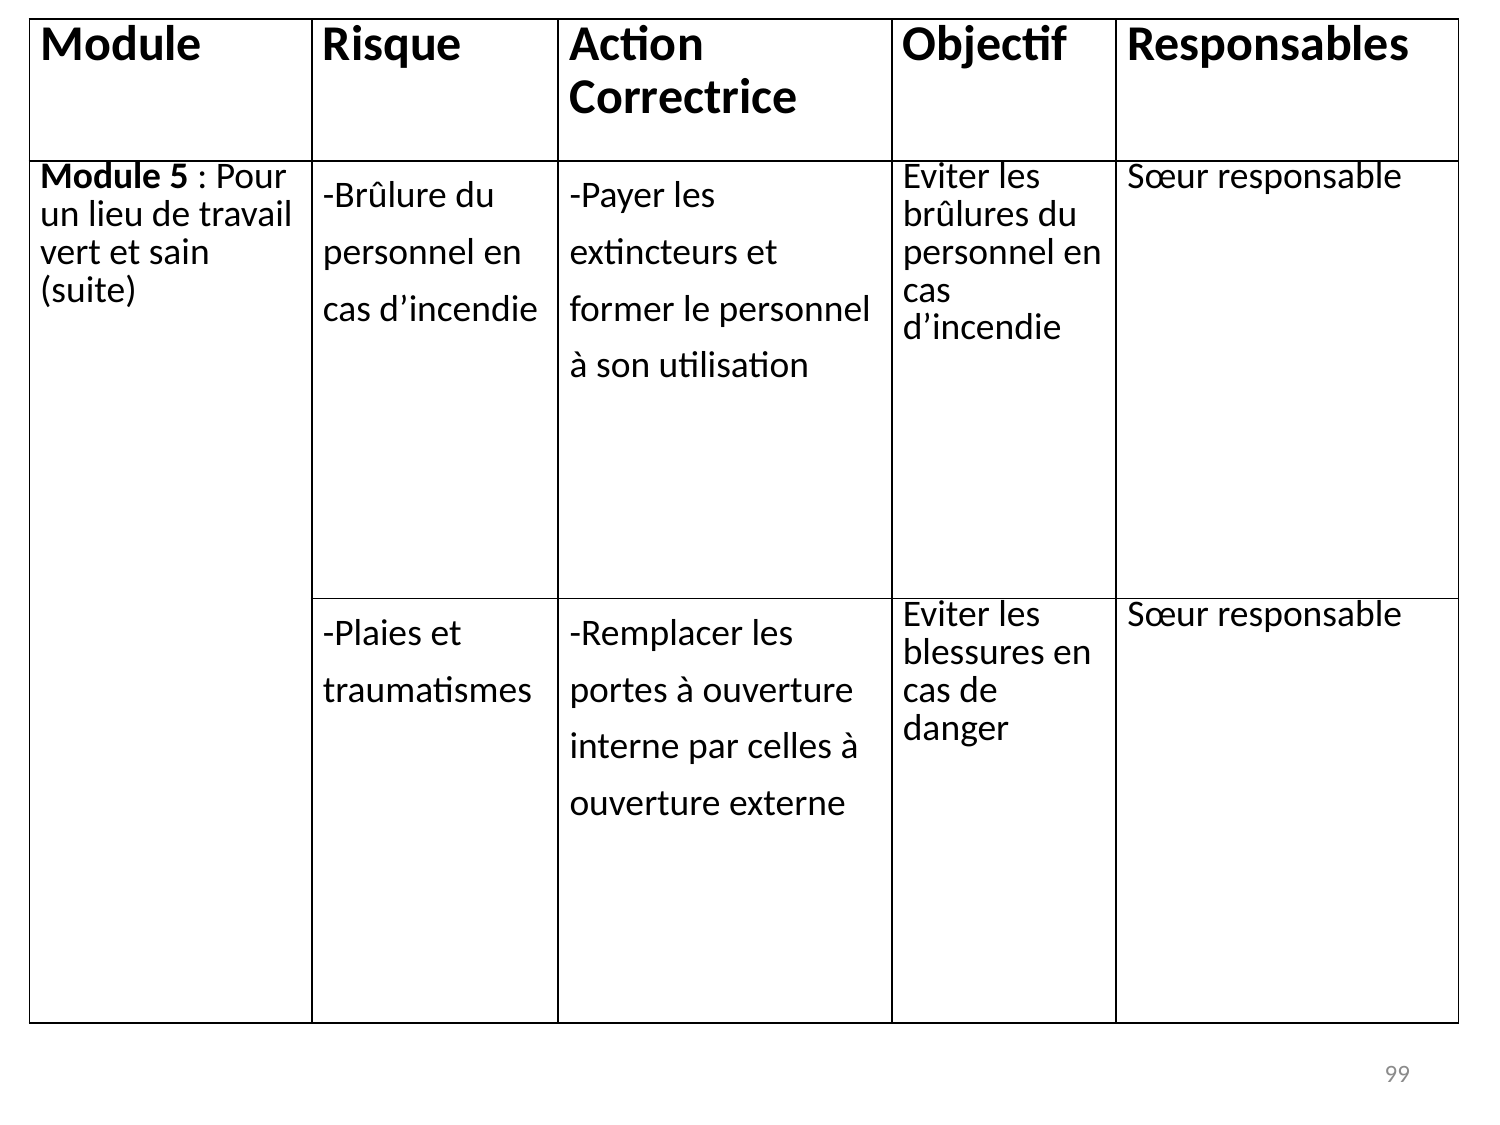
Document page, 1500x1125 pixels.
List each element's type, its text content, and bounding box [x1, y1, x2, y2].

table_header Action Correctrice [559, 20, 891, 160]
table_cell Sœur responsable [1117, 599, 1458, 1022]
table_cell Module 5 : Pour un lieu de travail vert et sain (suite) [30, 162, 311, 1022]
table_header Responsables [1117, 20, 1458, 160]
table_cell -Plaies et traumatismes [313, 599, 557, 1022]
table_cell -Brûlure du personnel en cas d’incendie [313, 162, 557, 598]
table_header Module [30, 20, 311, 160]
table_cell -Remplacer les portes à ouverture interne par celles à ouverture externe [559, 599, 891, 1022]
table_cell Eviter les brûlures du personnel en cas d’incendie [893, 162, 1115, 598]
table_header Objectif [893, 20, 1115, 160]
table_header Risque [313, 20, 557, 160]
slide_number 99 [1074, 1042, 1425, 1103]
table_cell -Payer les extincteurs et former le personnel à son utilisation [559, 162, 891, 598]
table_cell Eviter les blessures en cas de danger [893, 599, 1115, 1022]
table_cell Sœur responsable [1117, 162, 1458, 598]
